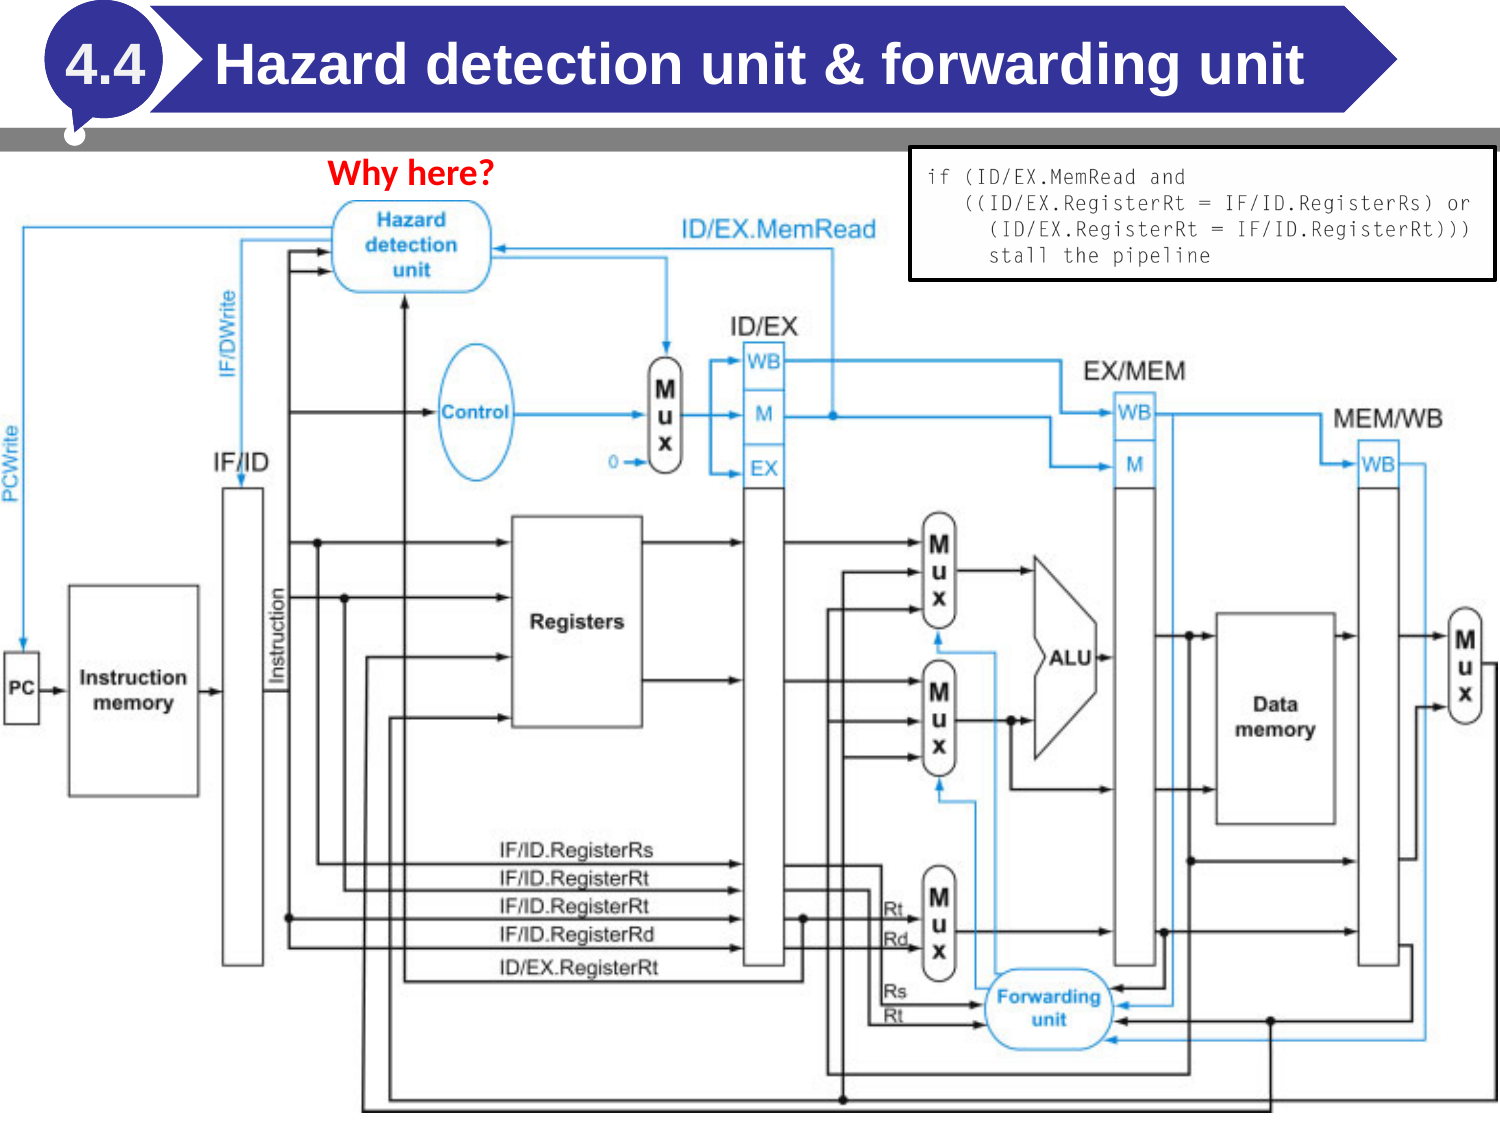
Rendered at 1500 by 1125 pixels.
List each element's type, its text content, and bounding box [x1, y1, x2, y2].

title Hazard detection unit & forwarding unit [200, 18, 1398, 125]
picture [0, 148, 1498, 1113]
text_box Why here? [312, 140, 513, 199]
list 4.4 [50, 19, 175, 113]
